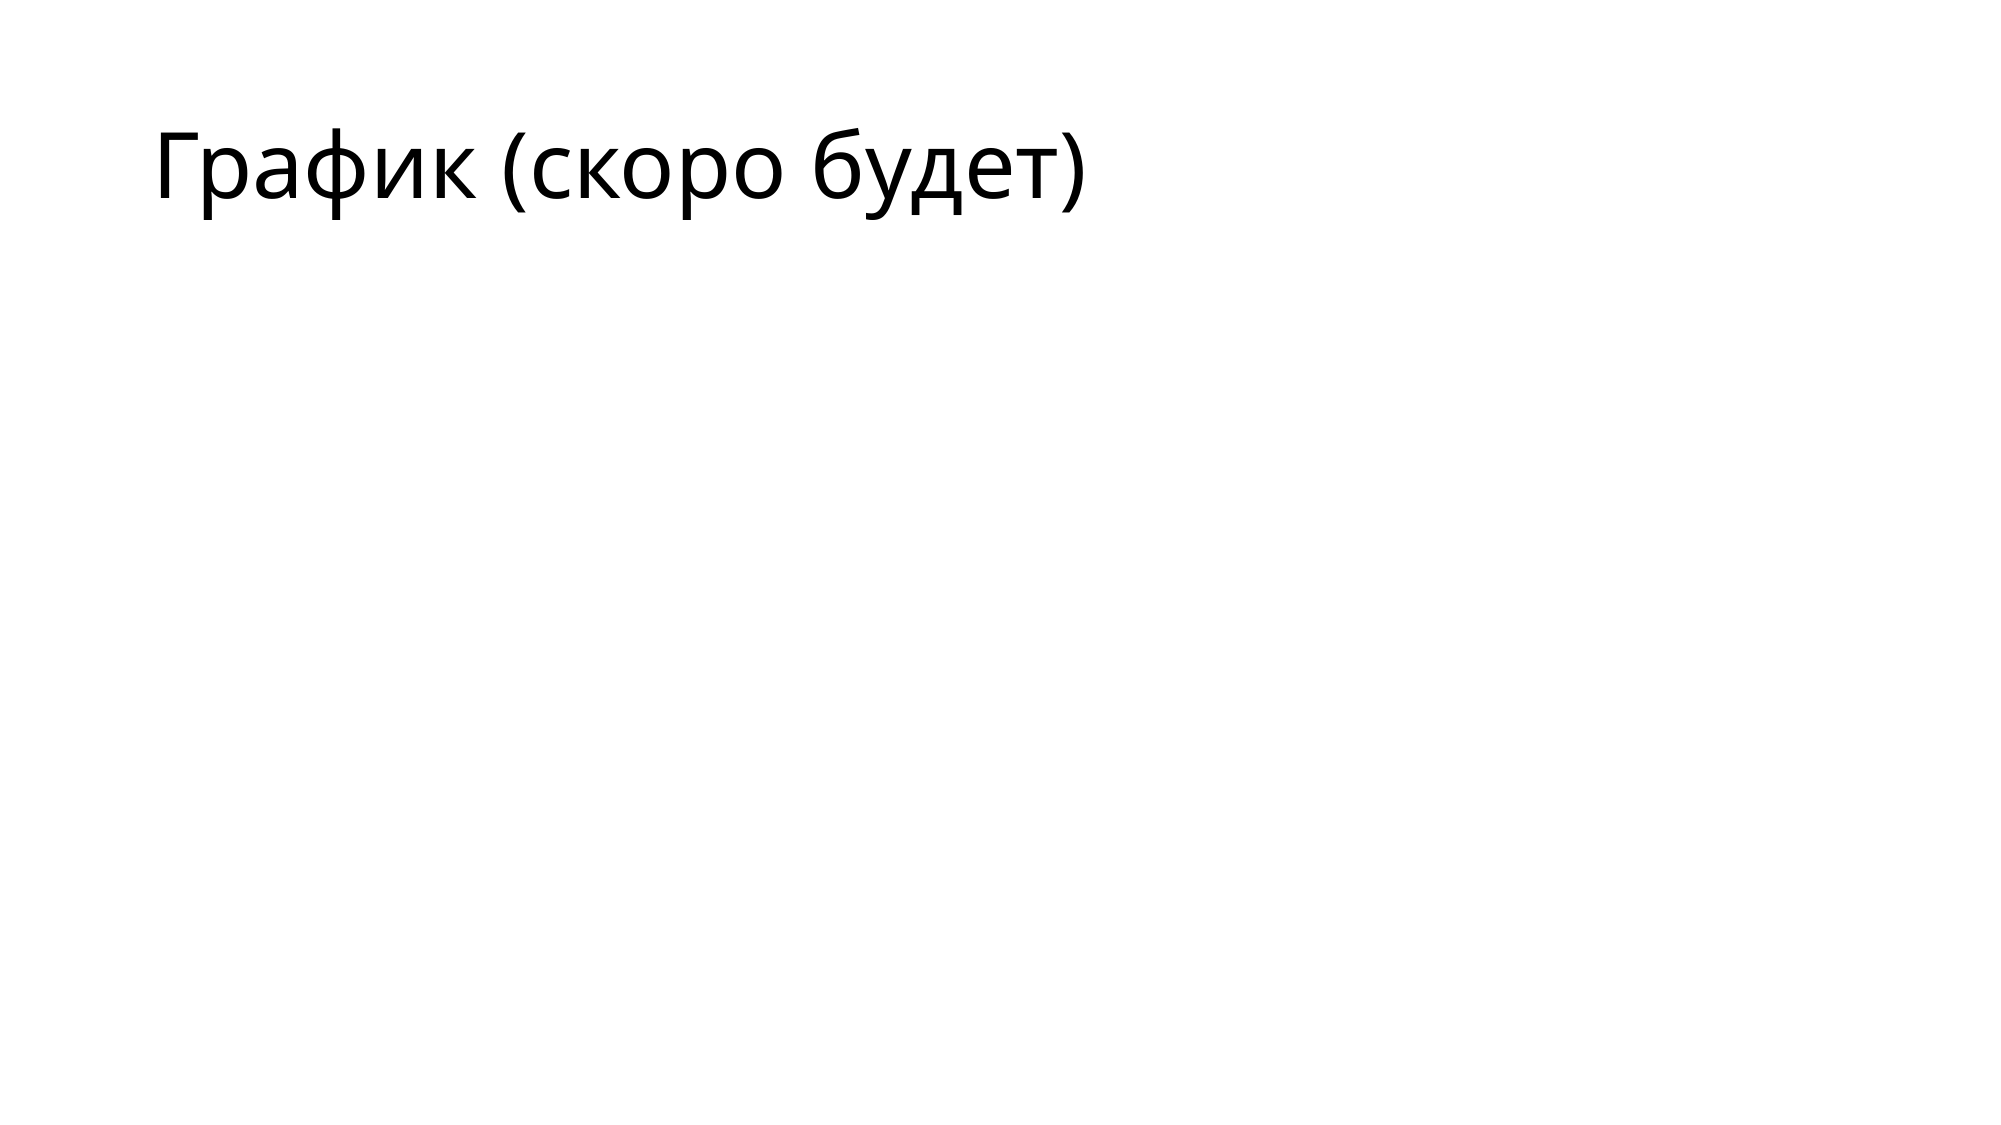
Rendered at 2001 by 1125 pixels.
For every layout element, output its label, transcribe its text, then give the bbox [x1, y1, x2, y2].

title График (скоро будет) [137, 59, 1863, 278]
